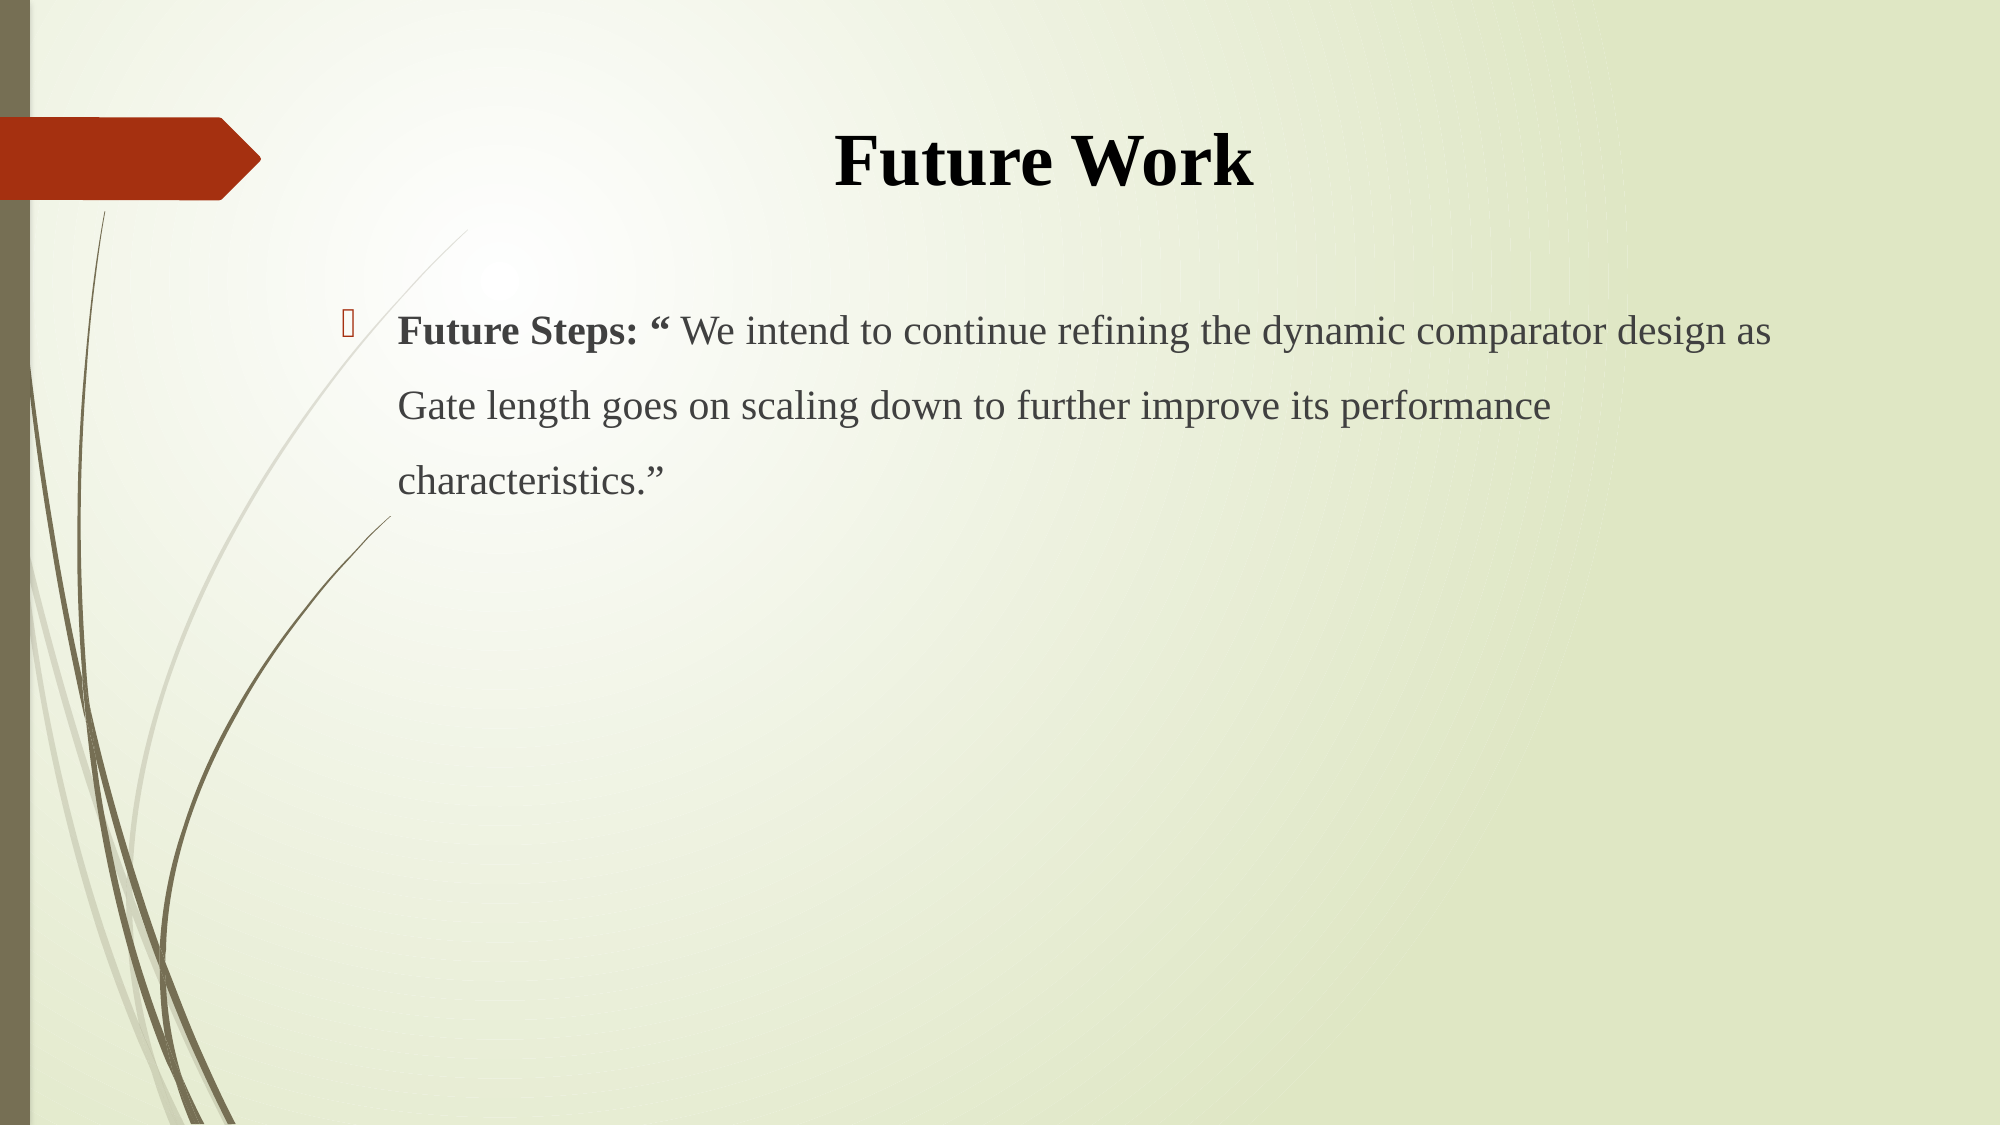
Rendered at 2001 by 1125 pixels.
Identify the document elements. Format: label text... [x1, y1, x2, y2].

title Future Work [425, 102, 1888, 313]
list Future Steps: “ We intend to continue refining the dynamic comparator design as Gate length goes on scaling down to further improve its performance characteristics.” [326, 270, 1789, 890]
